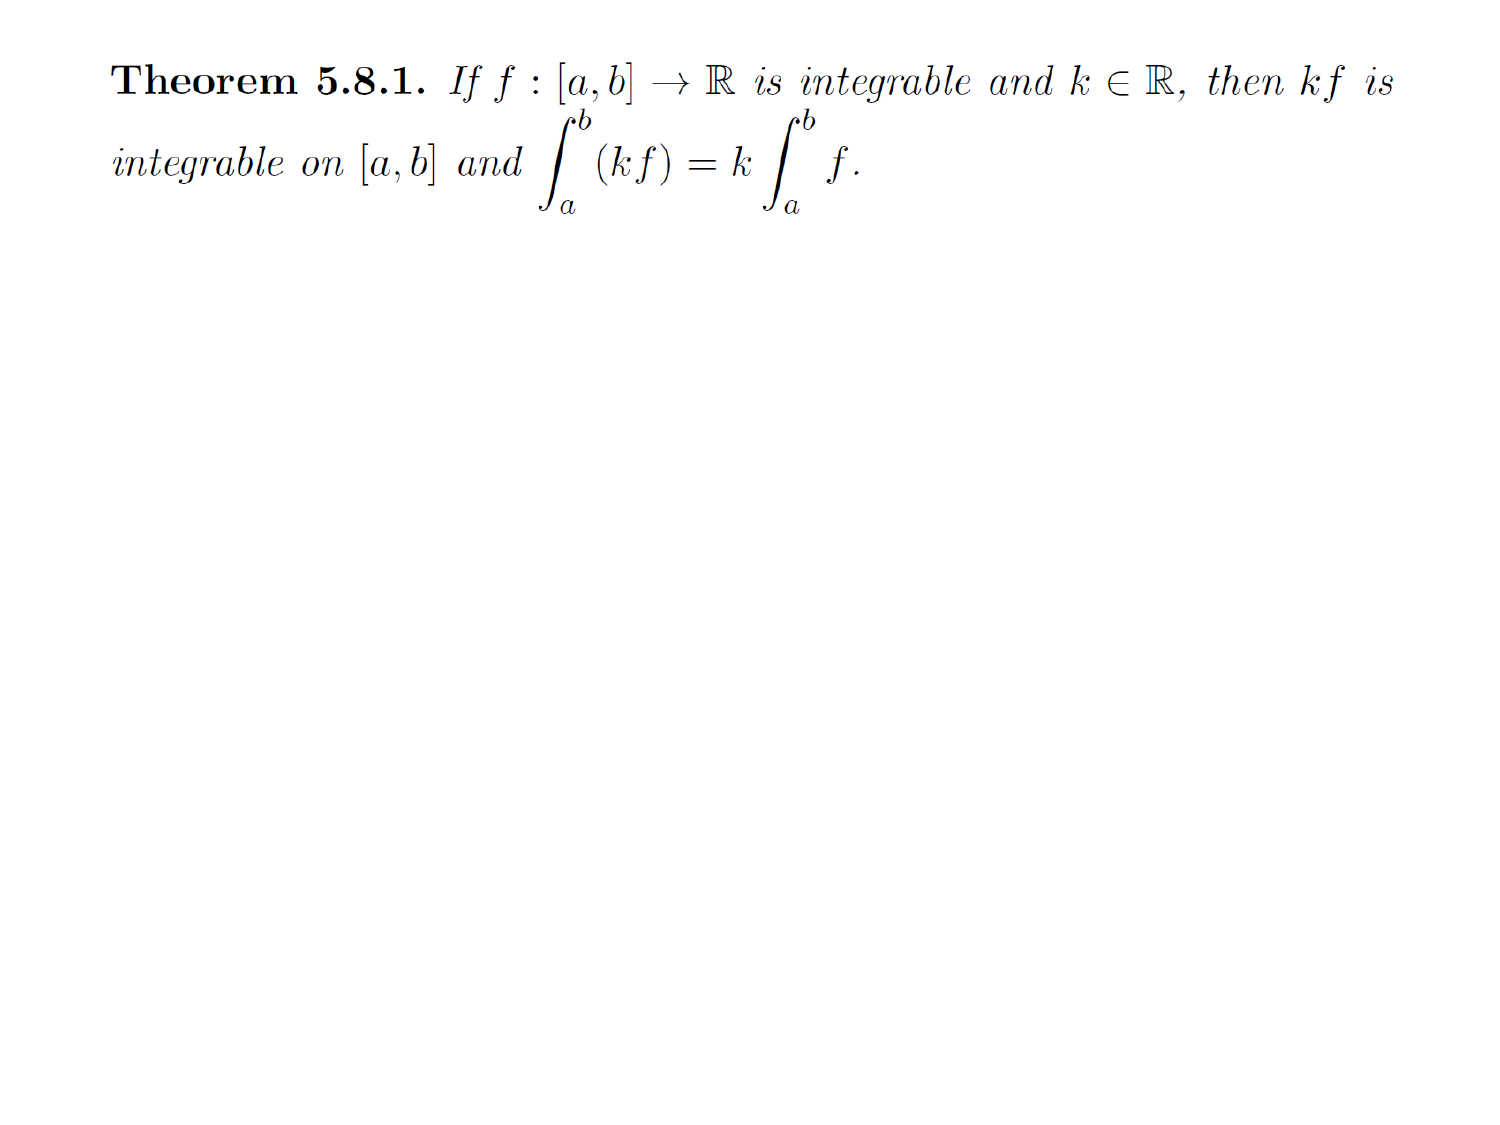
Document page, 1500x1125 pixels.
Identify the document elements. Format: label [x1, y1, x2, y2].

picture [103, 59, 1397, 214]
